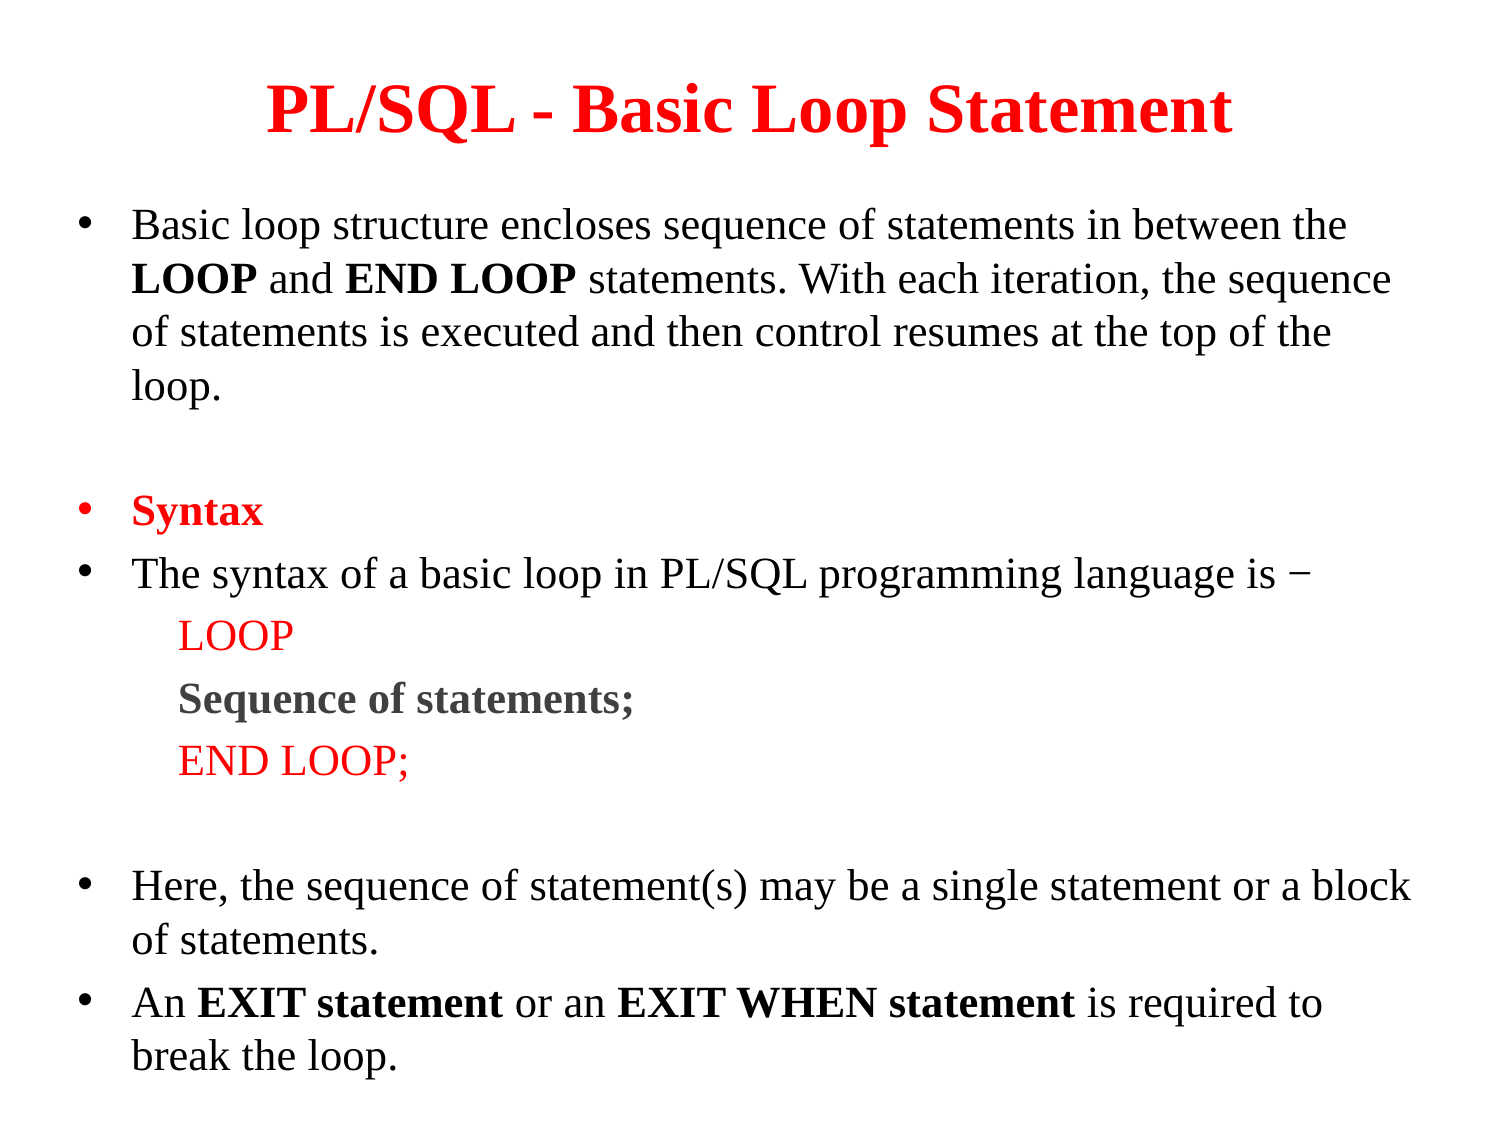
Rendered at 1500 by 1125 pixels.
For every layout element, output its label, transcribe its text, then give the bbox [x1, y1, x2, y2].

list Basic loop structure encloses sequence of statements in between the LOOP and END LOOP statements. With each iteration, the sequence of statements is executed and then control resumes at the top of the loop. Syntax The syntax of a basic loop in PL/SQL programming language is − LOOP Sequence of statements; END LOOP; Here, the sequence of statement(s) may be a single statement or a block of statements. An EXIT statement or an EXIT WHEN statement is required to break the loop. [62, 187, 1438, 1088]
title PL/SQL - Basic Loop Statement [75, 45, 1425, 163]
